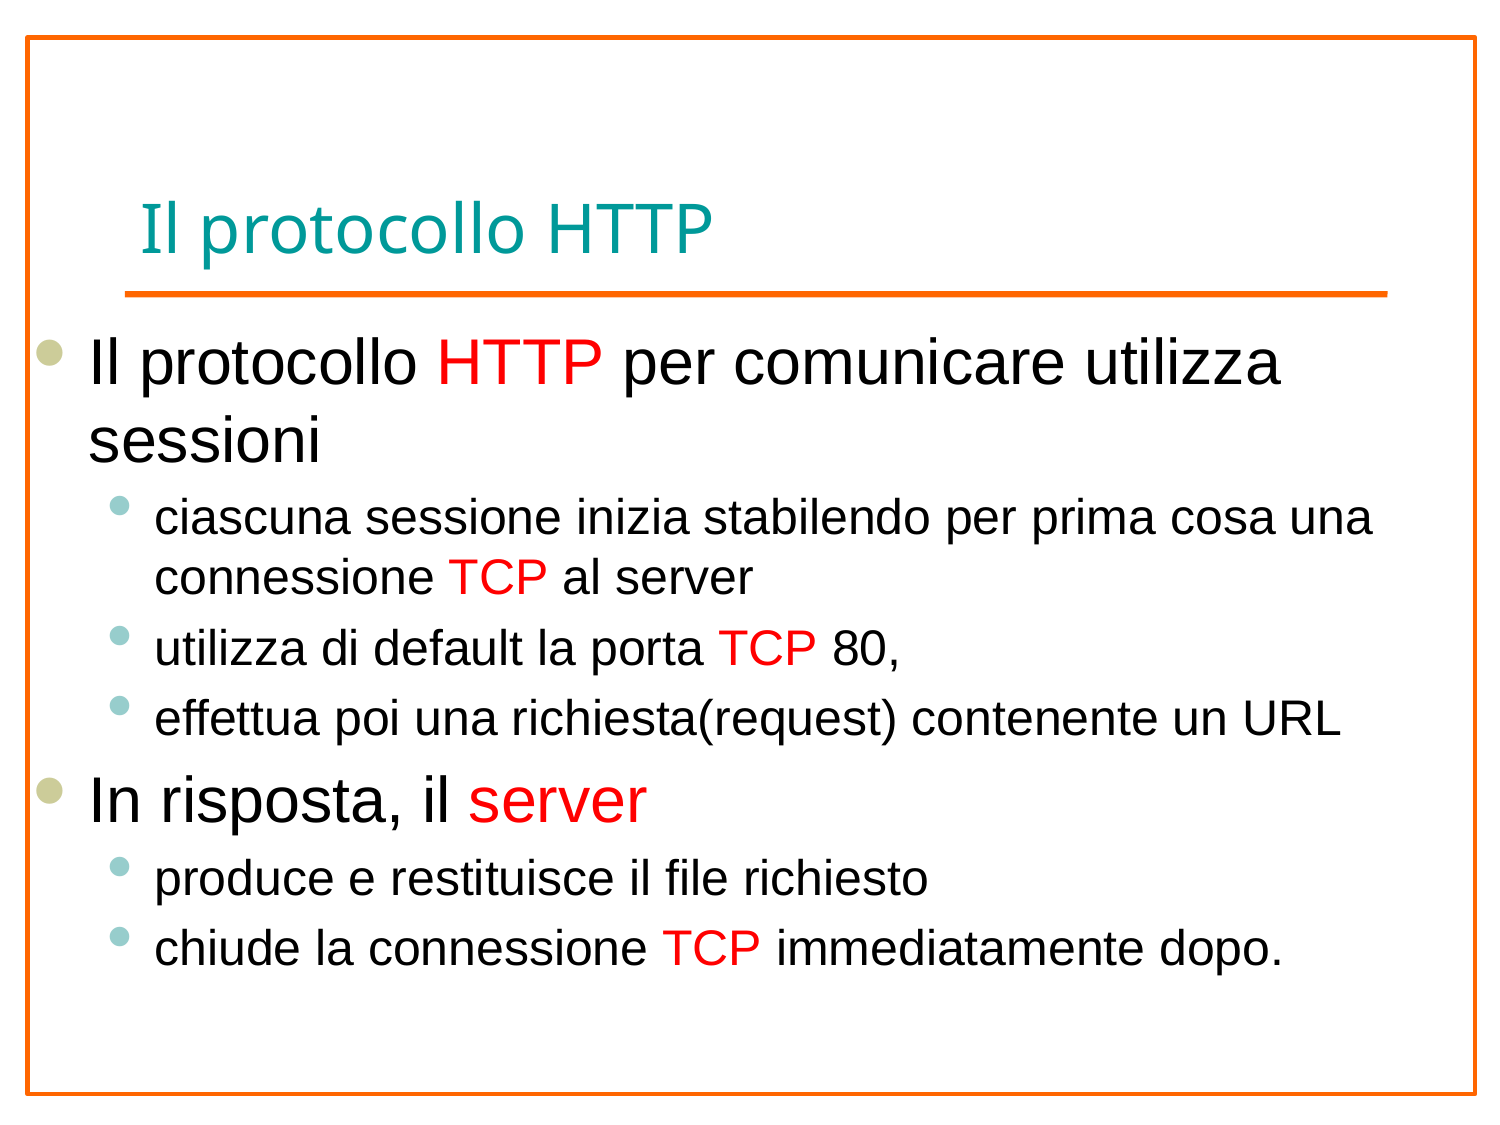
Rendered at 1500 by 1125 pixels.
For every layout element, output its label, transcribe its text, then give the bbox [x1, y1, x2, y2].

list Il protocollo HTTP per comunicare utilizza sessioni ciascuna sessione inizia stabilendo per prima cosa una connessione TCP al server utilizza di default la porta TCP 80, effettua poi una richiesta(request) contenente un URL In risposta, il server produce e restituisce il file richiesto chiude la connessione TCP immediatamente dopo. [17, 312, 1483, 1071]
title Il protocollo HTTP [125, 87, 1388, 275]
